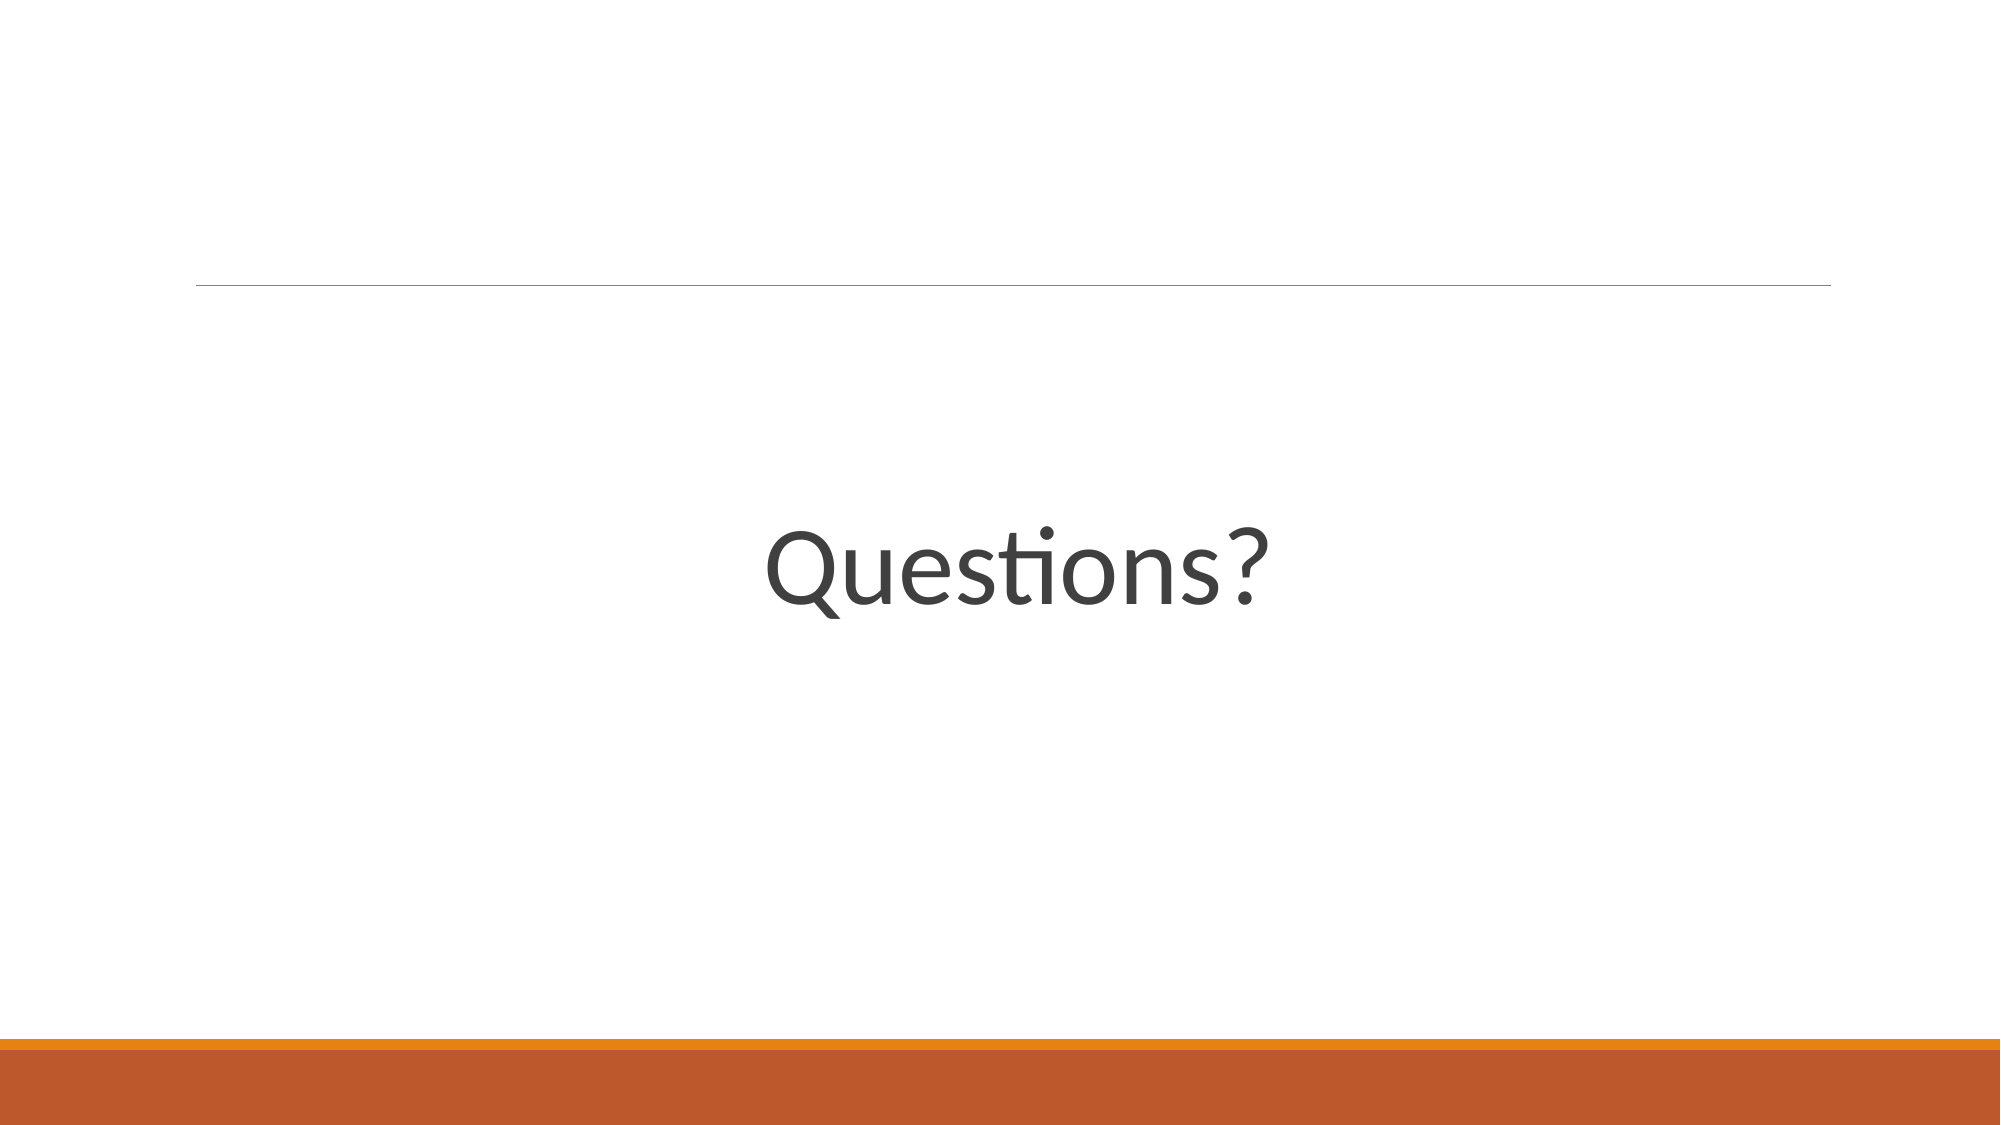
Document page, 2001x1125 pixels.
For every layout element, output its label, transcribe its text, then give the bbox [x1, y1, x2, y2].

list Questions? [181, 499, 1832, 914]
